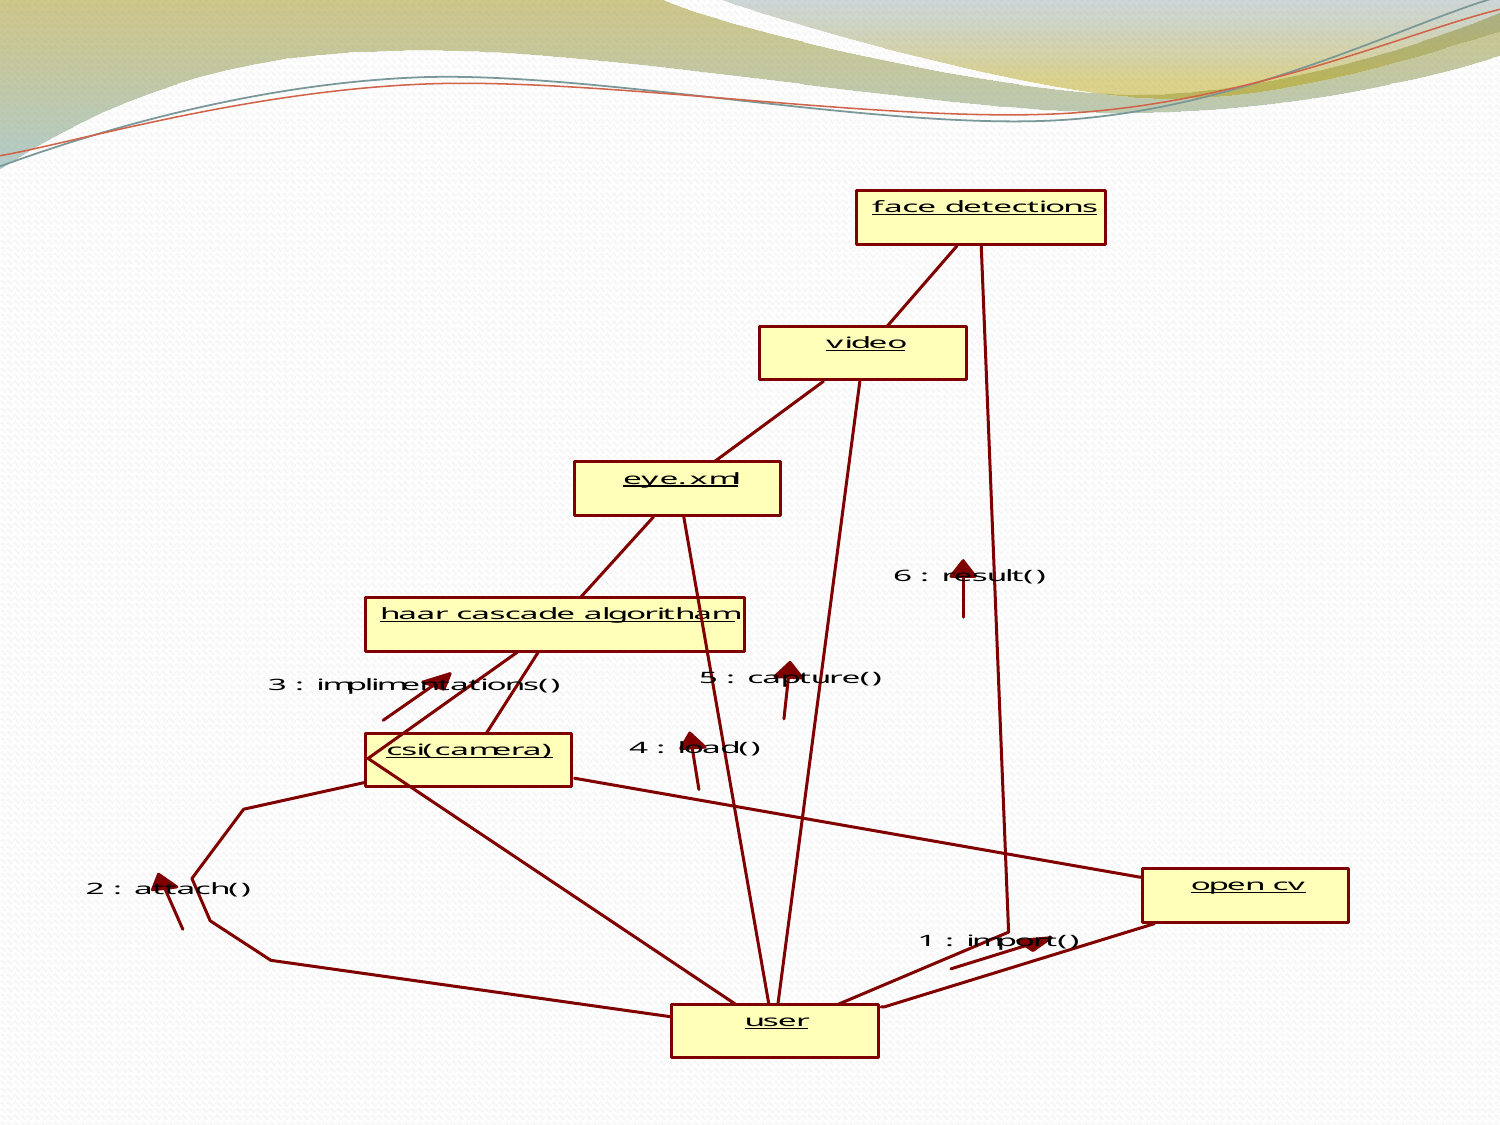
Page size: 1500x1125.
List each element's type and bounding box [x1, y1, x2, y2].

picture [24, 162, 1413, 1088]
